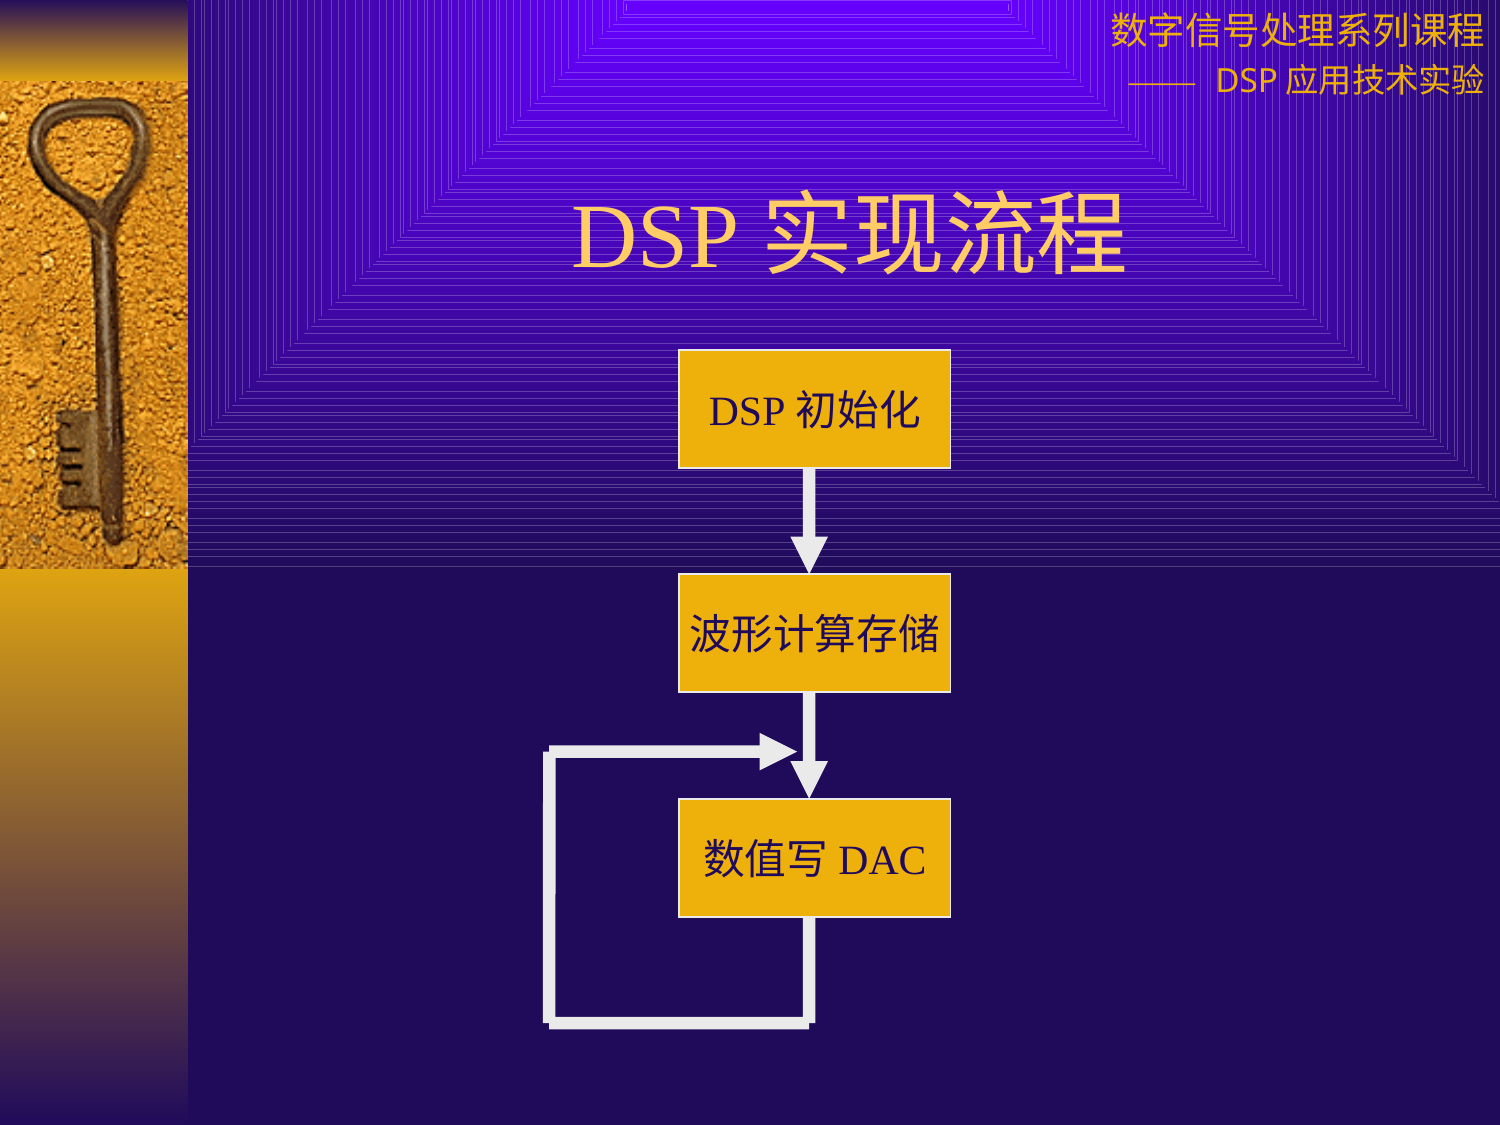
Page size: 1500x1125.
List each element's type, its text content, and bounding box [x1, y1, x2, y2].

text_box [802, 692, 816, 799]
text_box 波形计算存储 [678, 574, 951, 693]
text_box DSP初始化 [678, 349, 951, 468]
text_box [802, 467, 816, 575]
text_box [549, 745, 798, 758]
text_box 数值写DAC [678, 798, 951, 917]
picture [0, 81, 188, 569]
title DSP实现流程 [212, 137, 1488, 325]
